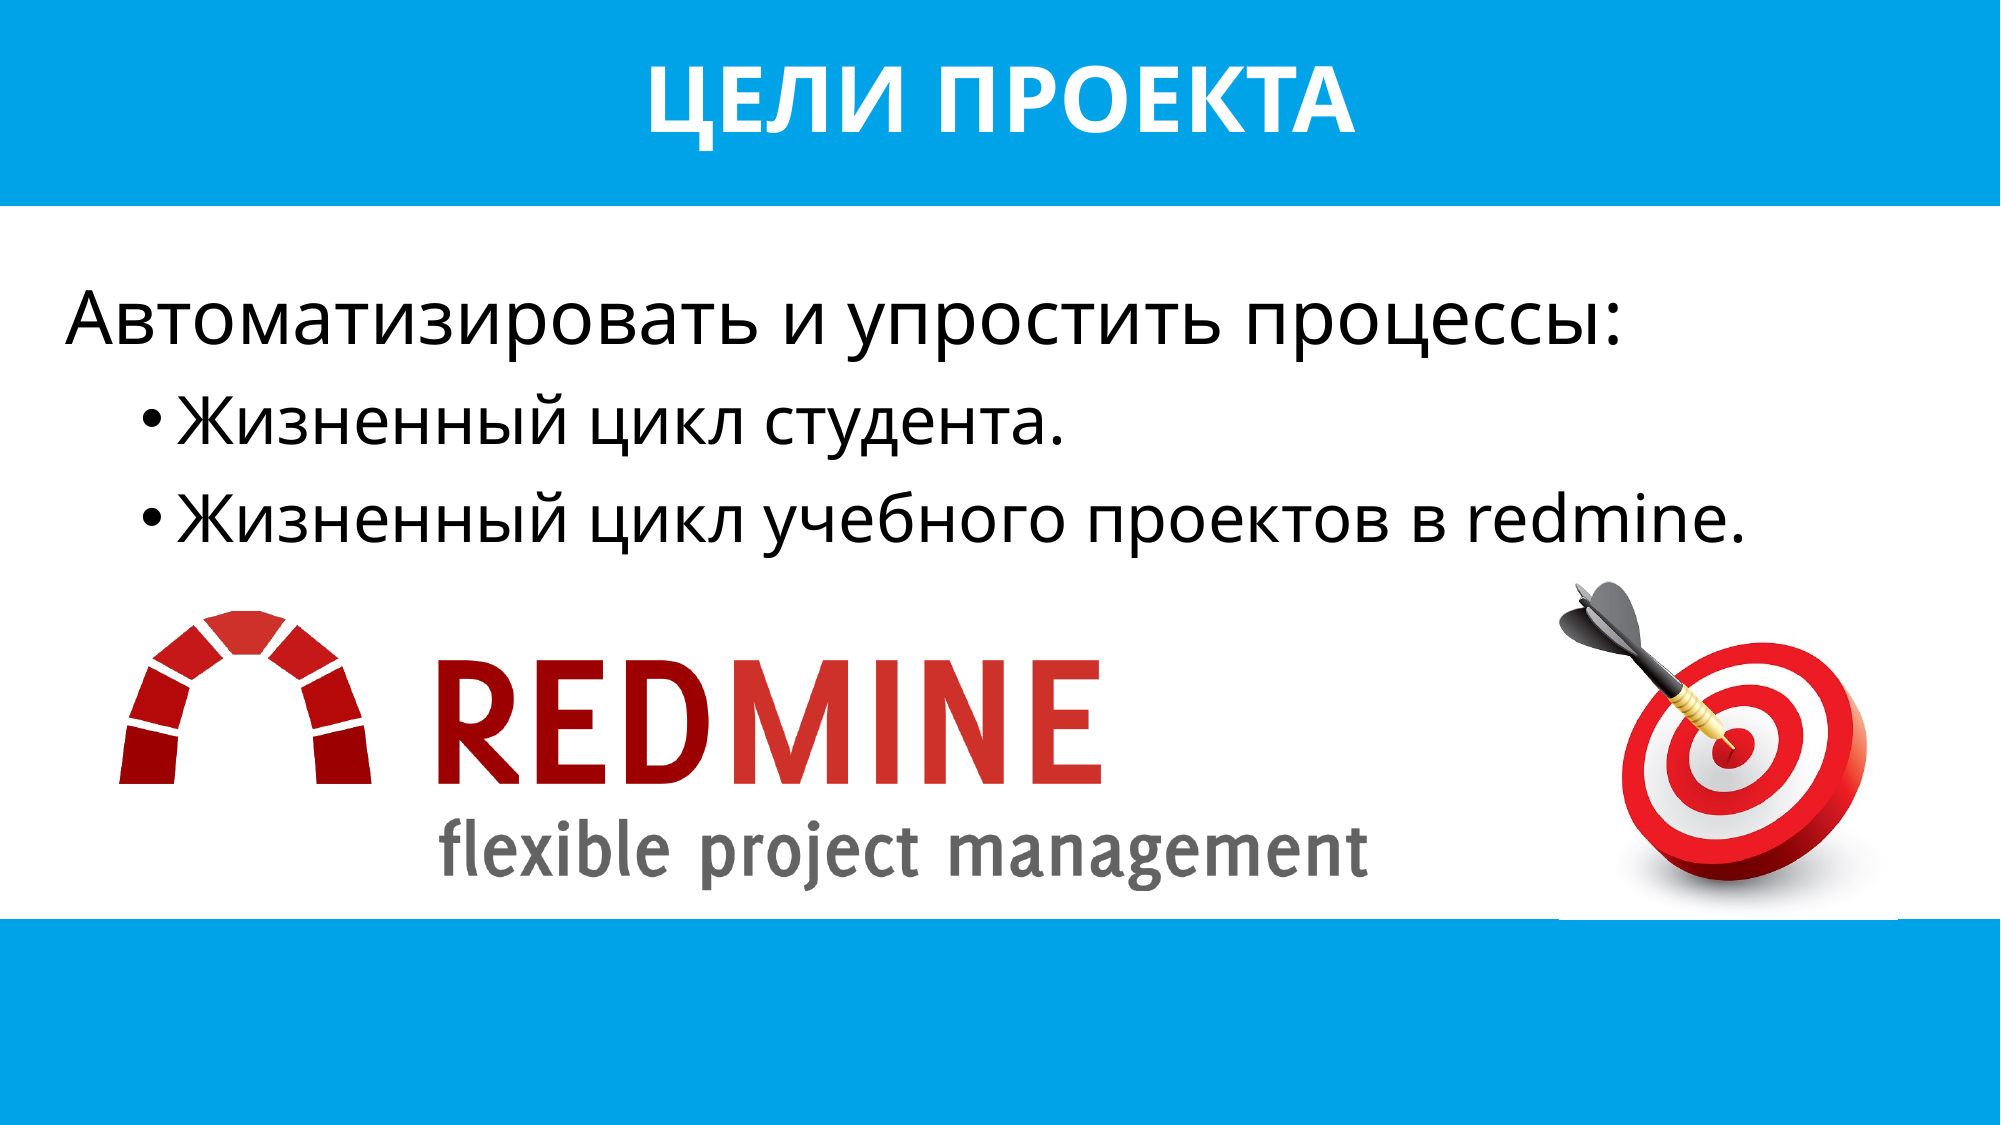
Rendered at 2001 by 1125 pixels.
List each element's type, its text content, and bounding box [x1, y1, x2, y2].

picture [767, 67, 825, 132]
picture [652, 67, 712, 150]
picture [1065, 66, 1126, 132]
list Автоматизировать и упростить процессы: Жизненный цикл студента. Жизненный цикл учебного проектов в redmine. [50, 252, 1829, 760]
picture [724, 67, 760, 131]
picture [1141, 67, 1177, 131]
picture [1558, 581, 1898, 919]
picture [1011, 67, 1055, 131]
picture [843, 67, 901, 131]
picture [1193, 67, 1243, 131]
picture [119, 611, 1368, 891]
picture [942, 67, 992, 131]
picture [1293, 67, 1354, 131]
picture [1247, 67, 1296, 131]
